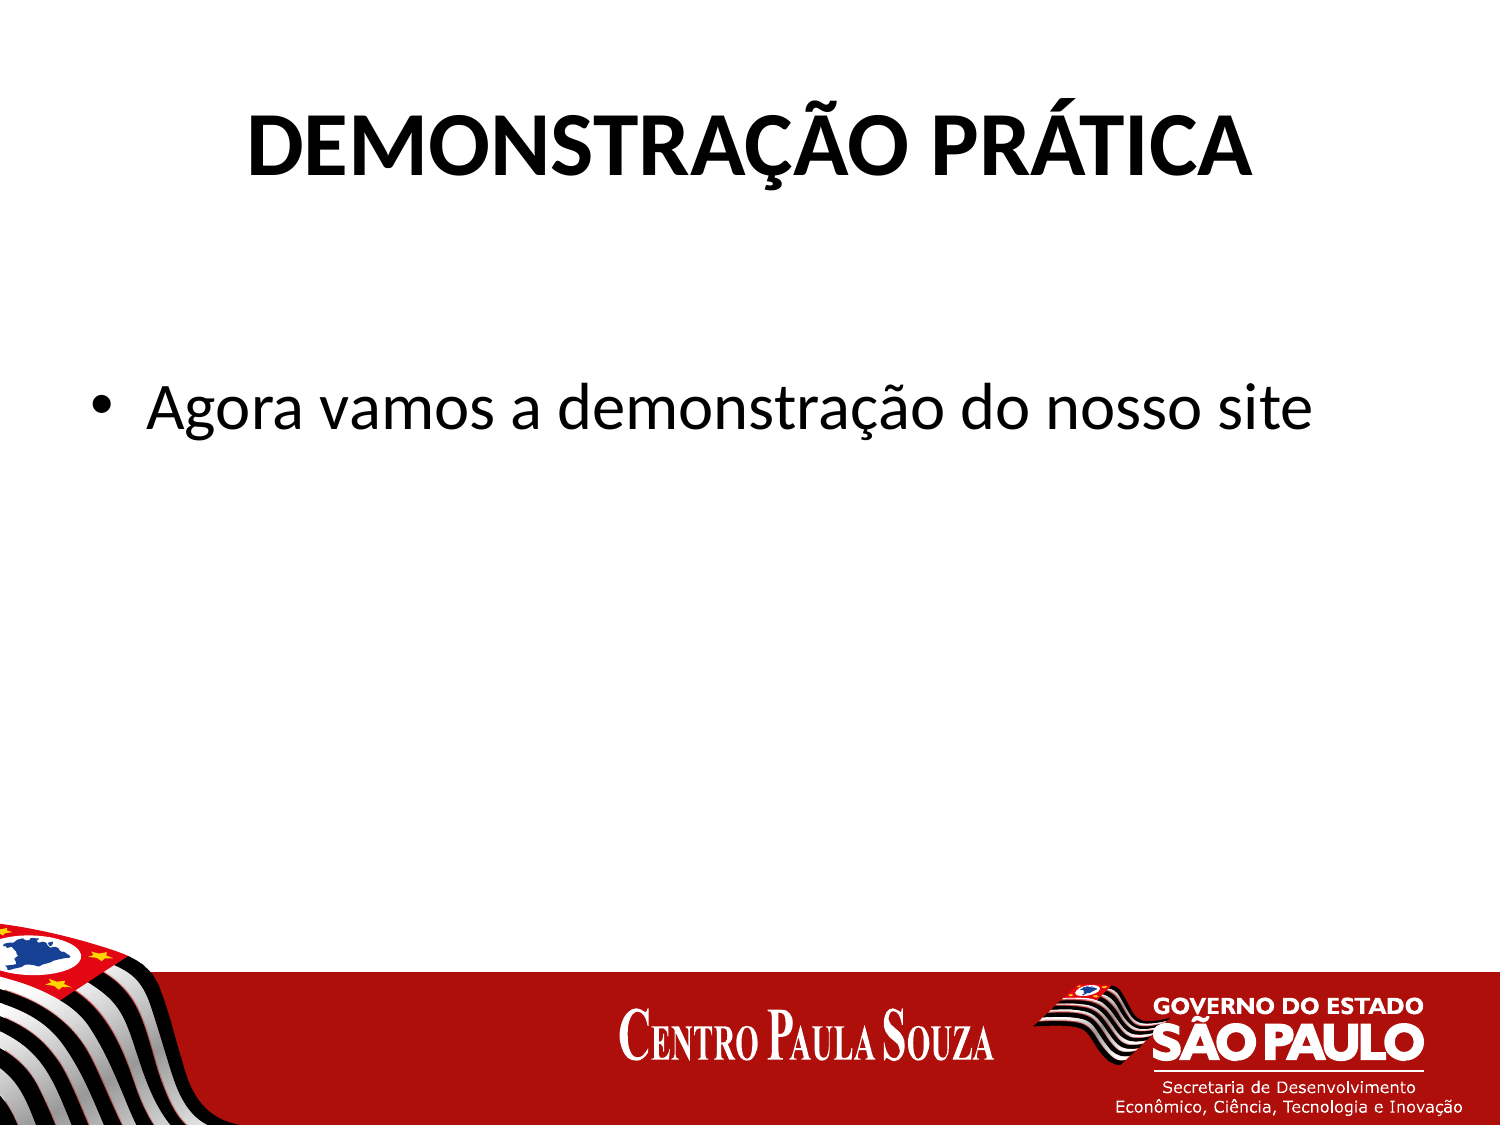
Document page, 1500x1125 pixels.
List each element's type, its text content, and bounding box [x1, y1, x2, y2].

picture [0, 922, 1500, 1125]
list Agora vamos a demonstração do nosso site [75, 262, 1425, 921]
title DEMONSTRAÇÃO PRÁTICA [75, 45, 1425, 233]
